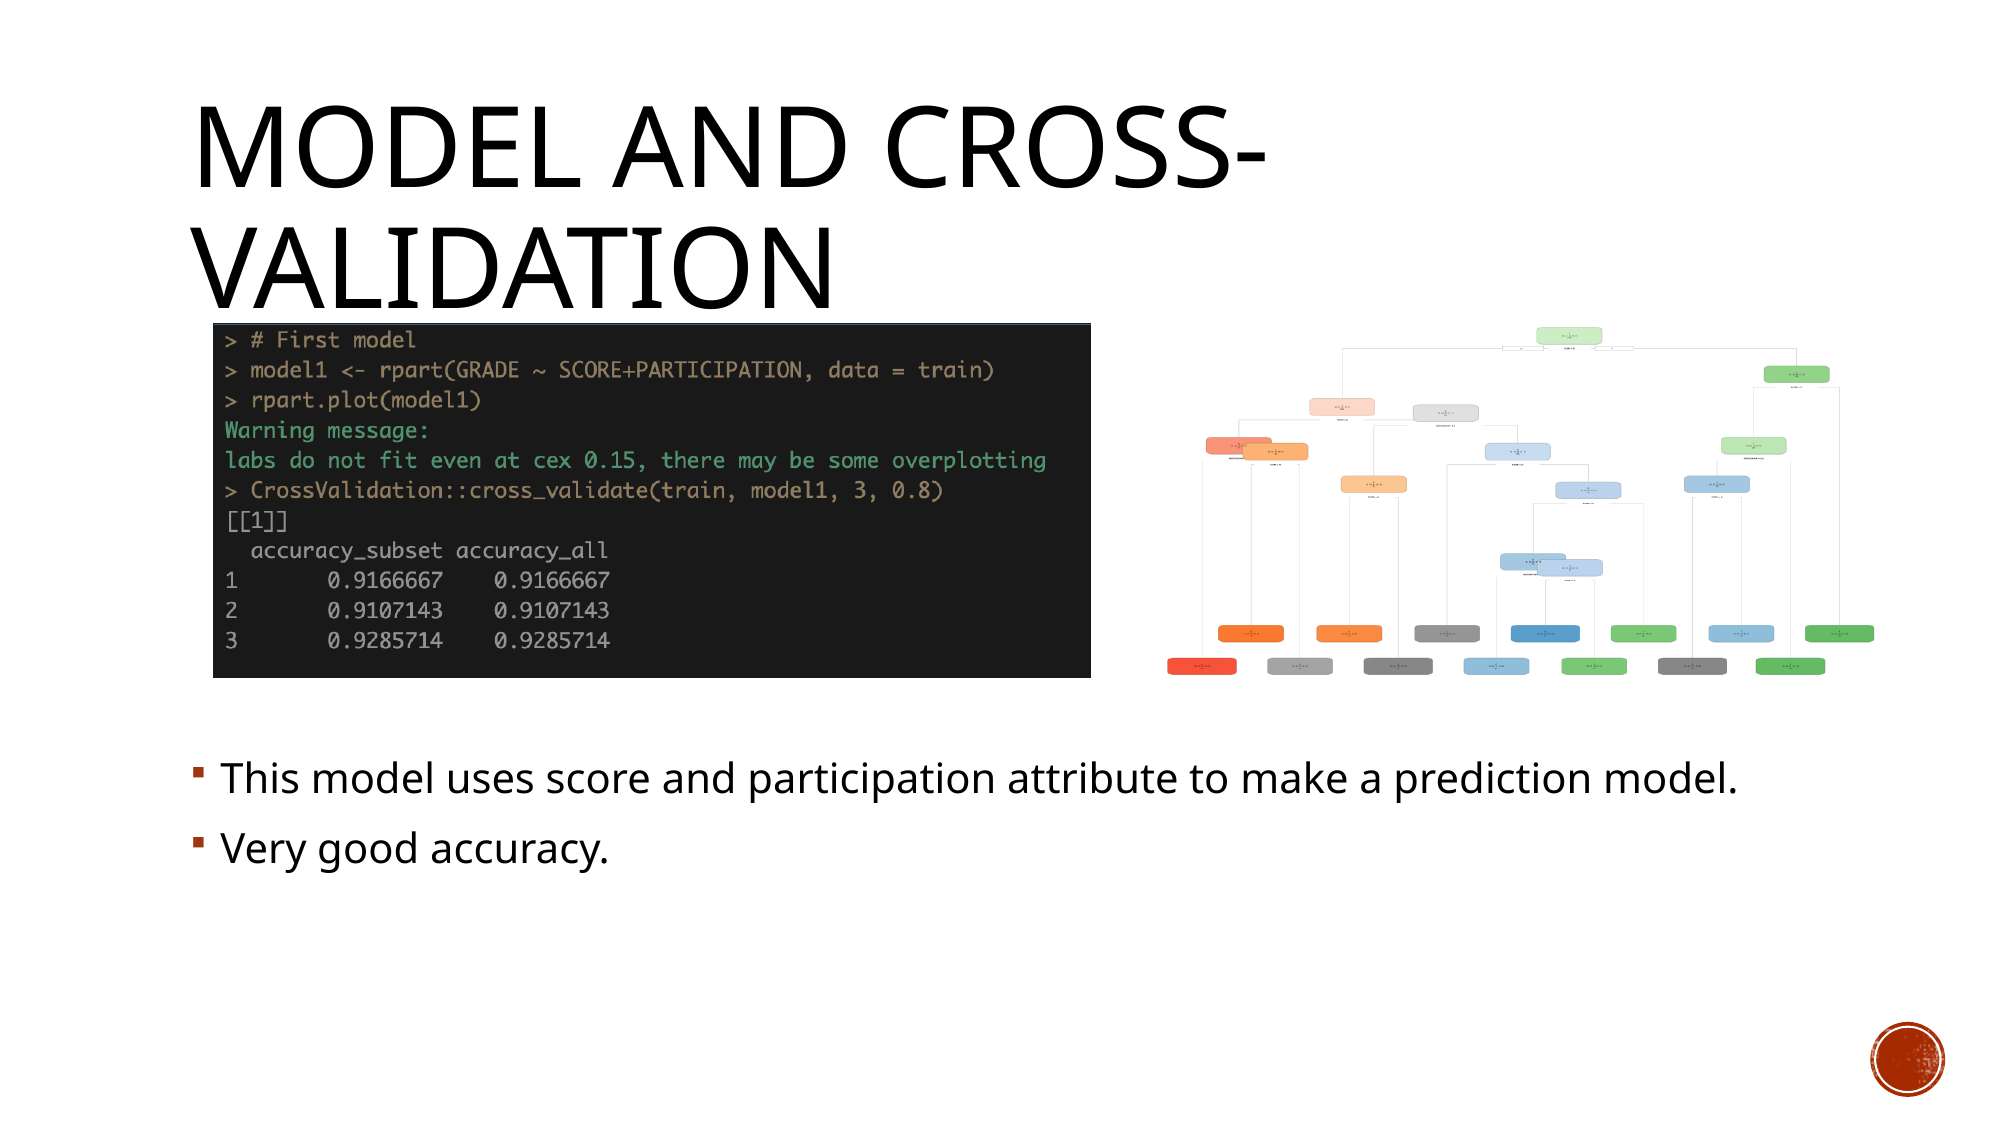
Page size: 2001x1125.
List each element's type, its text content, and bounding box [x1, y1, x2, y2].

picture [1128, 300, 1913, 701]
list This model uses score and participation attribute to make a prediction model. Very good accuracy. [175, 750, 1826, 978]
title Model and cross-validation [175, 79, 1826, 344]
picture [213, 323, 1091, 678]
